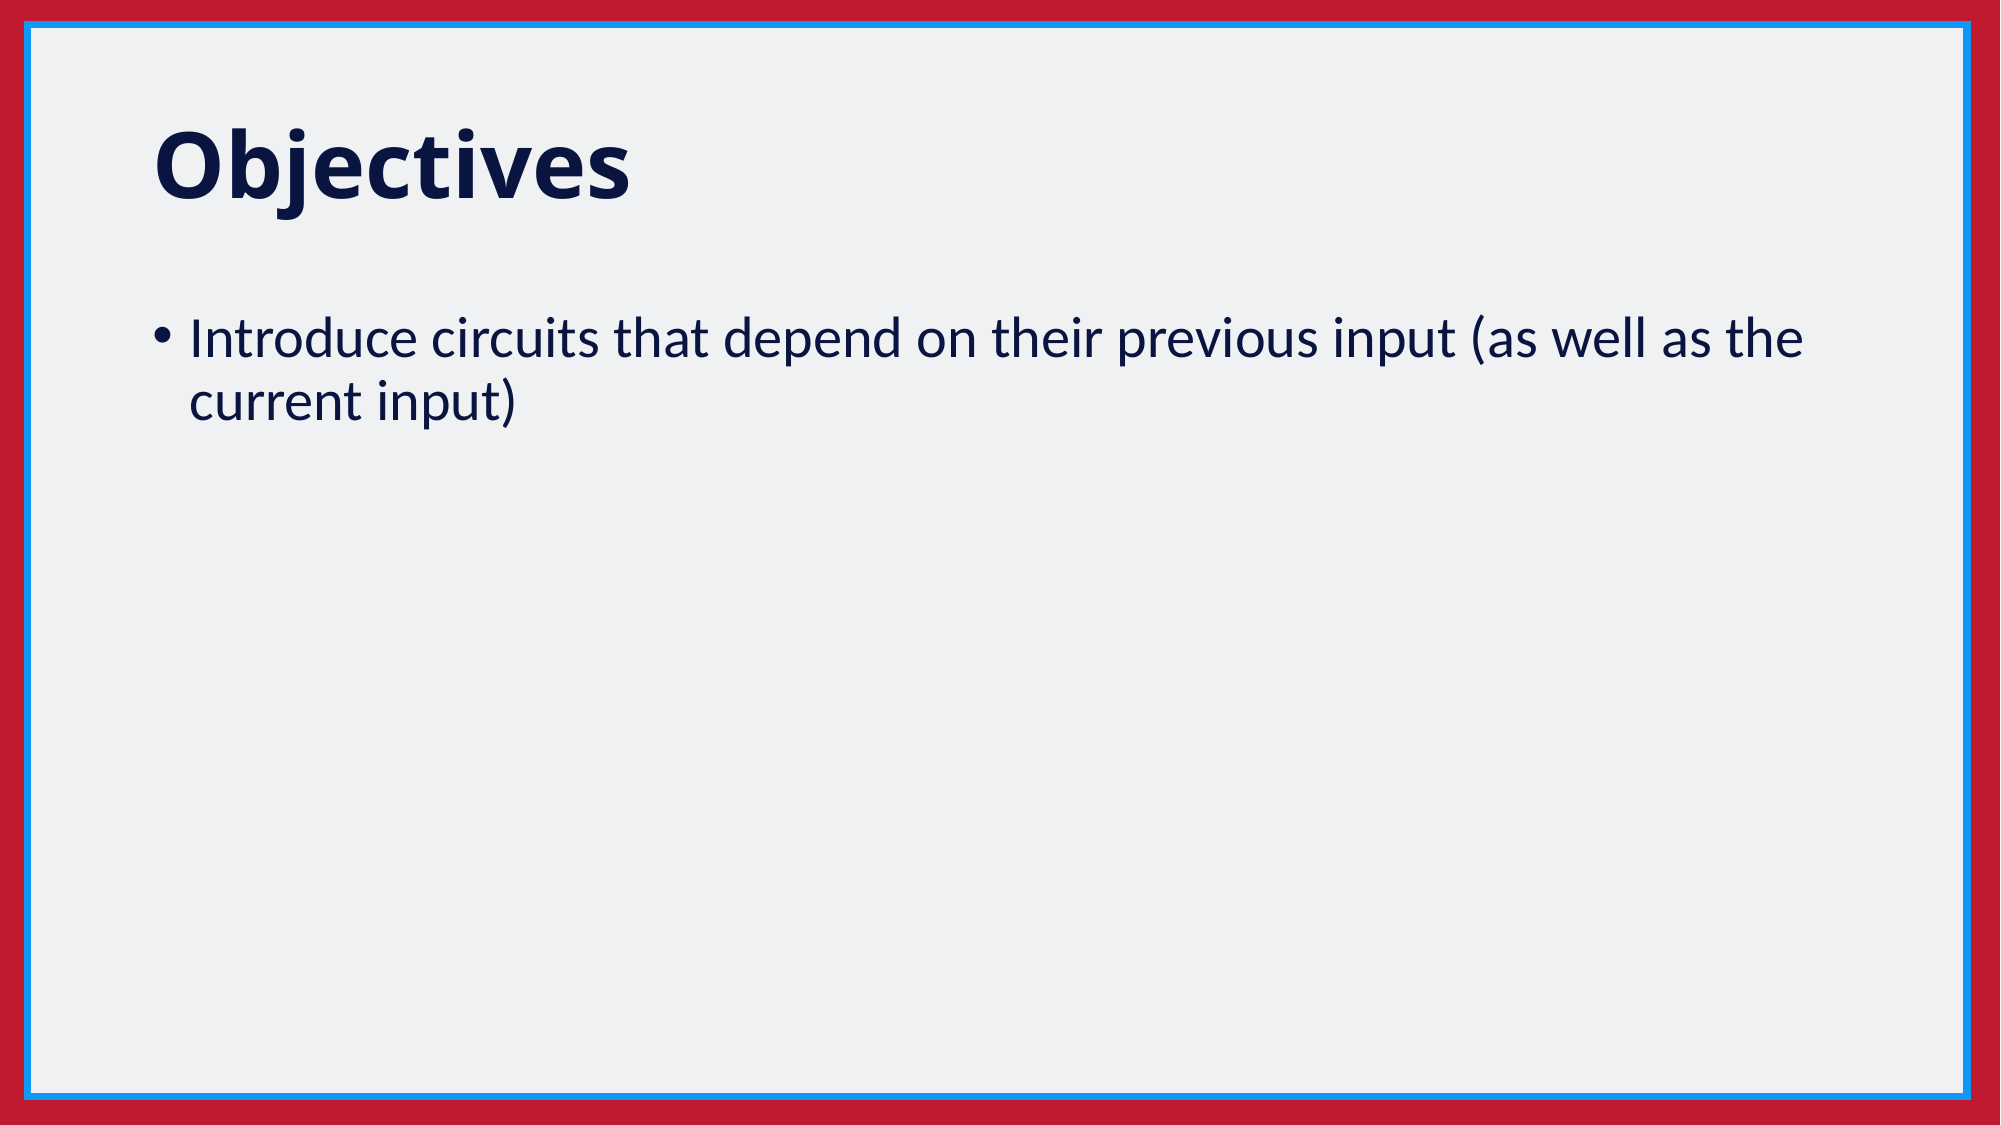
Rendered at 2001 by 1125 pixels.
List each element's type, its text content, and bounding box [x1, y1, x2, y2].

list Introduce circuits that depend on their previous input (as well as the current input) [137, 299, 1863, 1014]
title Objectives [137, 59, 1863, 278]
